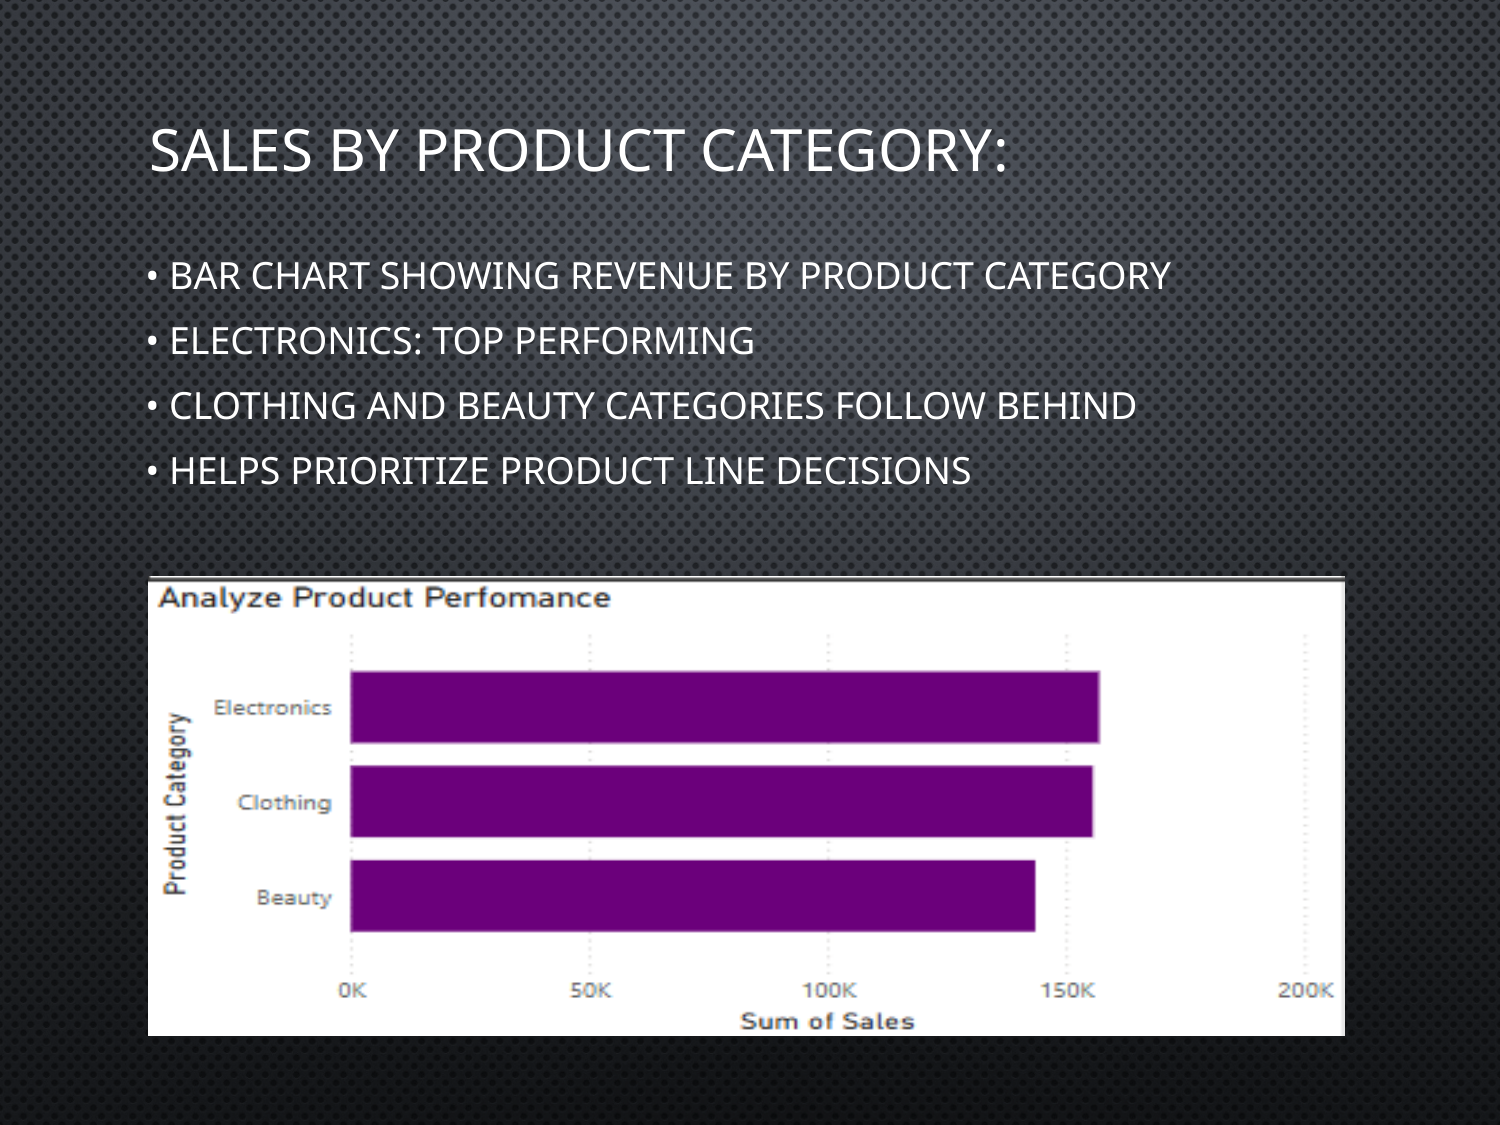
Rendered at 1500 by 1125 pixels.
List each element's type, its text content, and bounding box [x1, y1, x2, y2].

list • Bar chart showing revenue by product category • Electronics: Top performing • Clothing and Beauty categories follow behind • Helps prioritize product line decisions [130, 40, 1363, 704]
picture [148, 576, 1345, 1036]
title Sales by Product Category: [1363, 40, 1367, 256]
